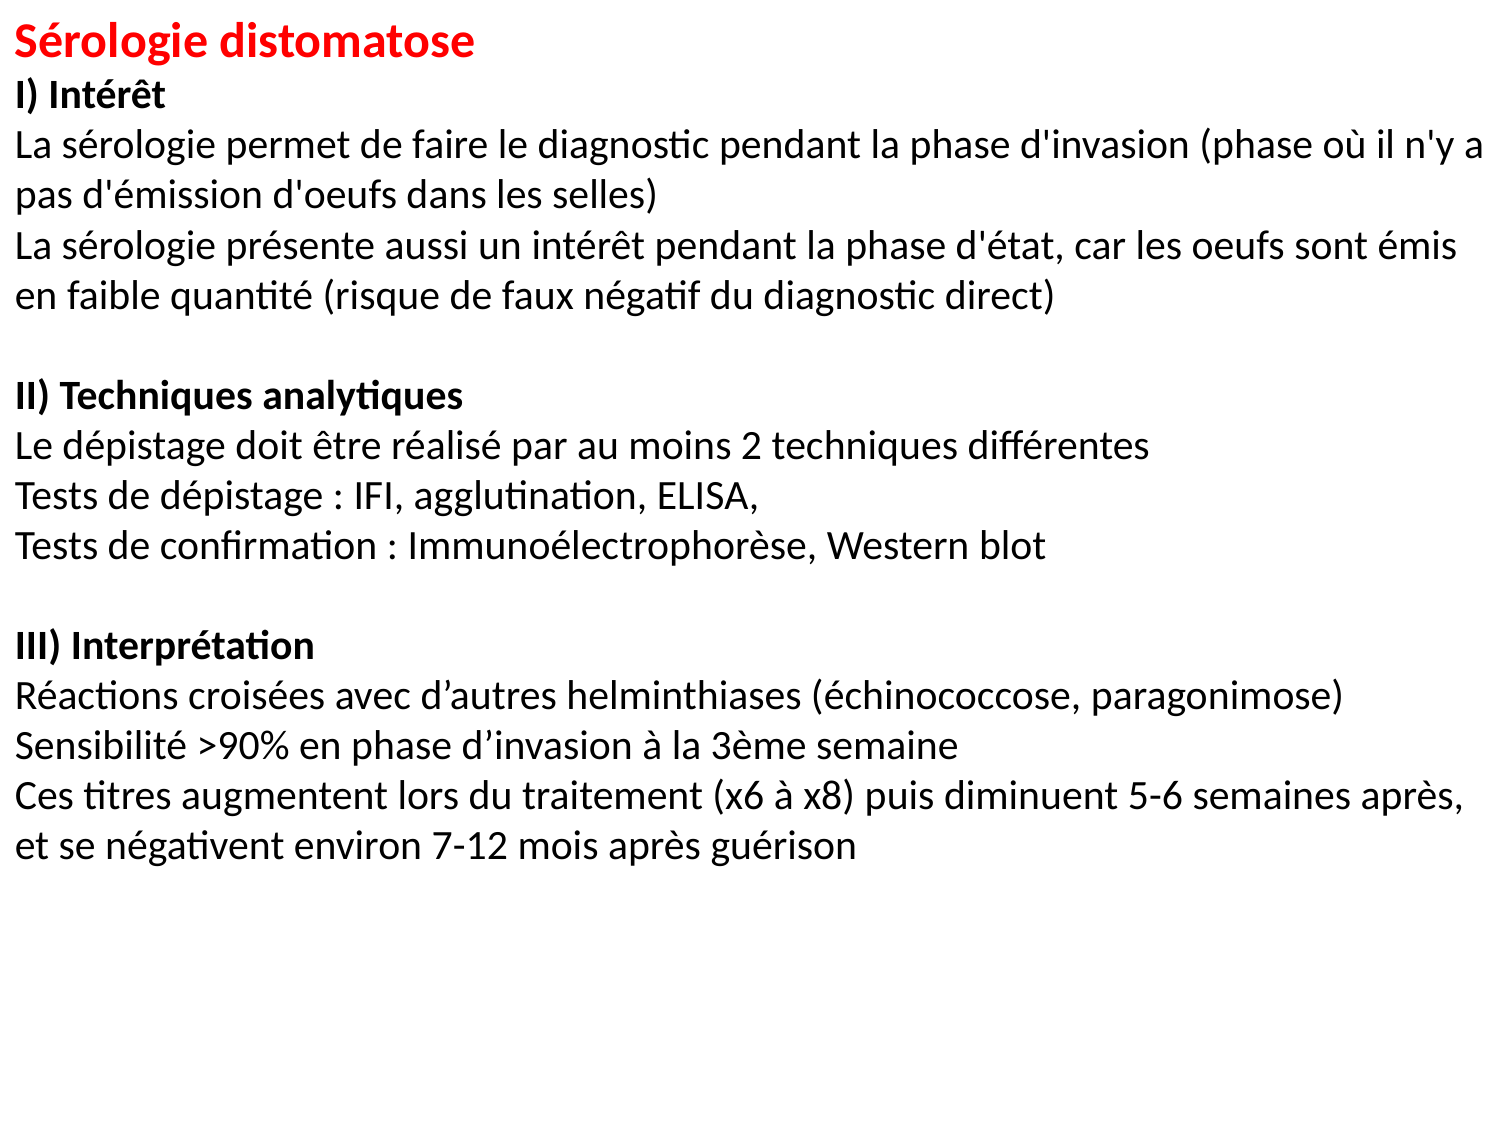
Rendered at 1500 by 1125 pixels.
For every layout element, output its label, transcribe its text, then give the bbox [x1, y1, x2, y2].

text_box Sérologie distomatose I) Intérêt La sérologie permet de faire le diagnostic pendant la phase d'invasion (phase où il n'y a pas d'émission d'oeufs dans les selles) La sérologie présente aussi un intérêt pendant la phase d'état, car les oeufs sont émis en faible quantité (risque de faux négatif du diagnostic direct) II) Techniques analytiques Le dépistage doit être réalisé par au moins 2 techniques différentes Tests de dépistage : IFI, agglutination, ELISA, Tests de confirmation : Immunoélectrophorèse, Western blot III) Interprétation Réactions croisées avec d’autres helminthiases (échinococcose, paragonimose) Sensibilité >90% en phase d’invasion à la 3ème semaine Ces titres augmentent lors du traitement (x6 à x8) puis diminuent 5-6 semaines après, et se négativent environ 7-12 mois après guérison [0, 0, 1500, 875]
